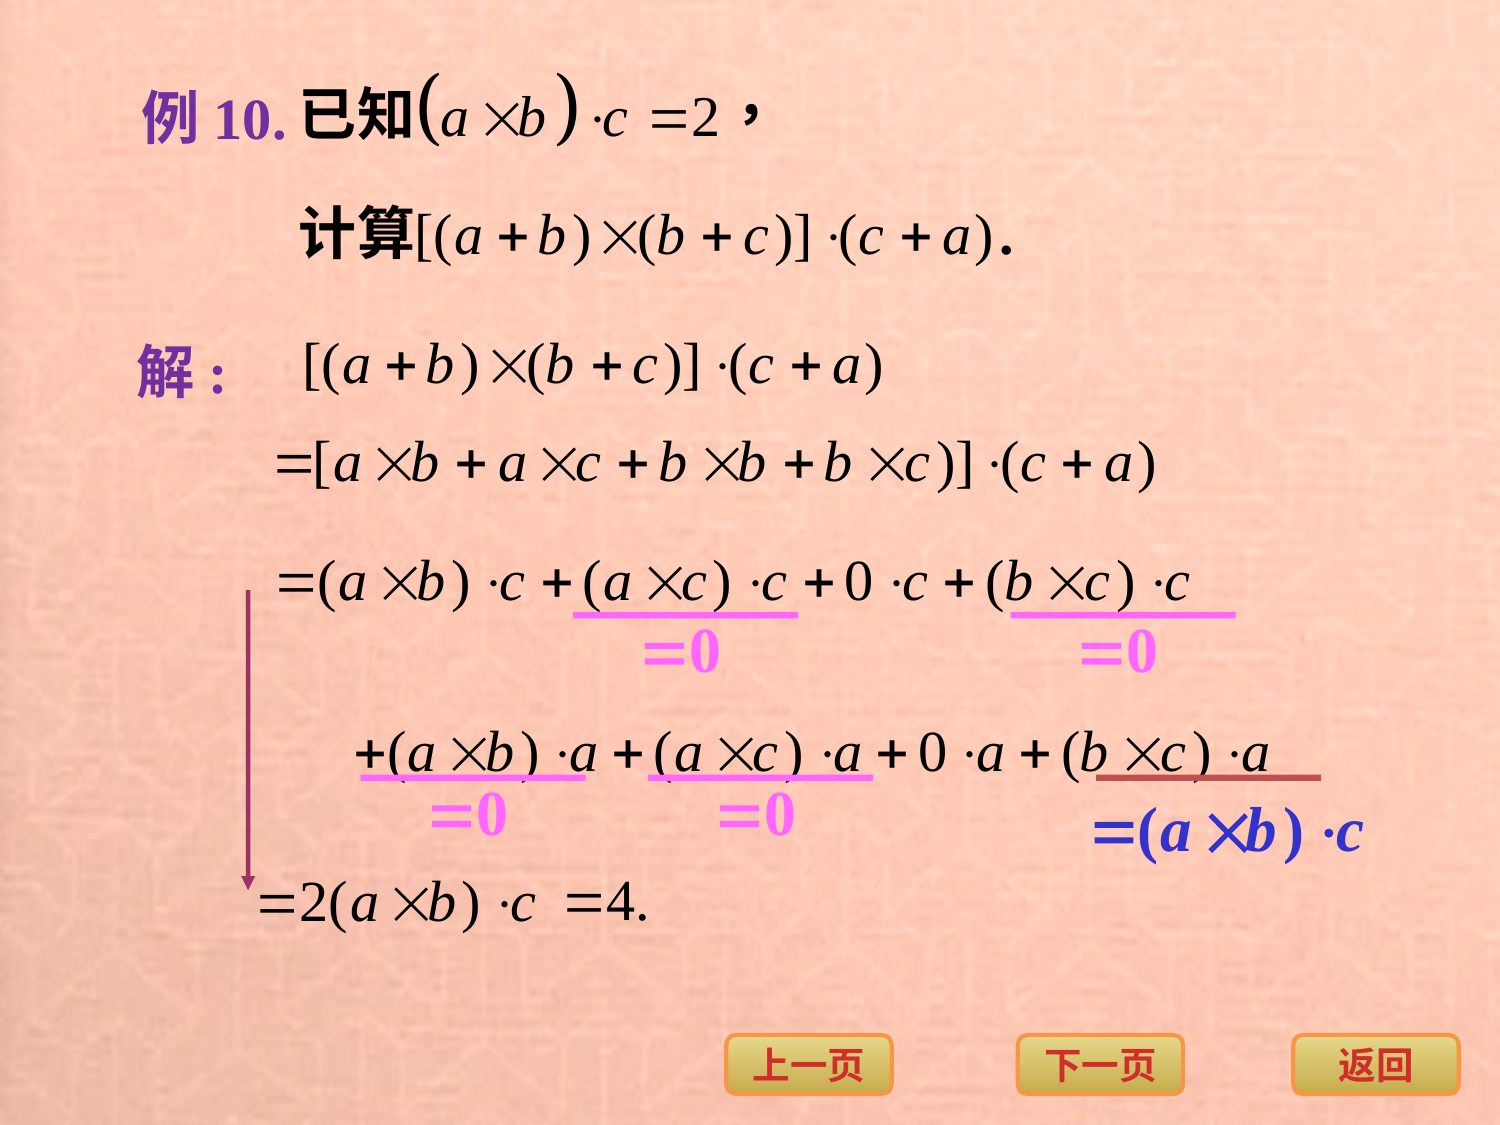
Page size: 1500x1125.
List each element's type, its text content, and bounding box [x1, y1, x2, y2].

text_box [349, 711, 1280, 791]
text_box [557, 874, 652, 940]
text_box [1085, 789, 1372, 870]
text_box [1072, 623, 1159, 678]
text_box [250, 860, 547, 941]
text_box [635, 623, 722, 678]
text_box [710, 785, 797, 841]
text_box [302, 323, 891, 403]
text_box 解: [121, 327, 309, 413]
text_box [269, 540, 1202, 620]
picture [0, 0, 1500, 1125]
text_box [422, 785, 509, 841]
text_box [267, 420, 1162, 500]
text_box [182, 56, 1162, 283]
text_box 例10. [126, 73, 177, 159]
